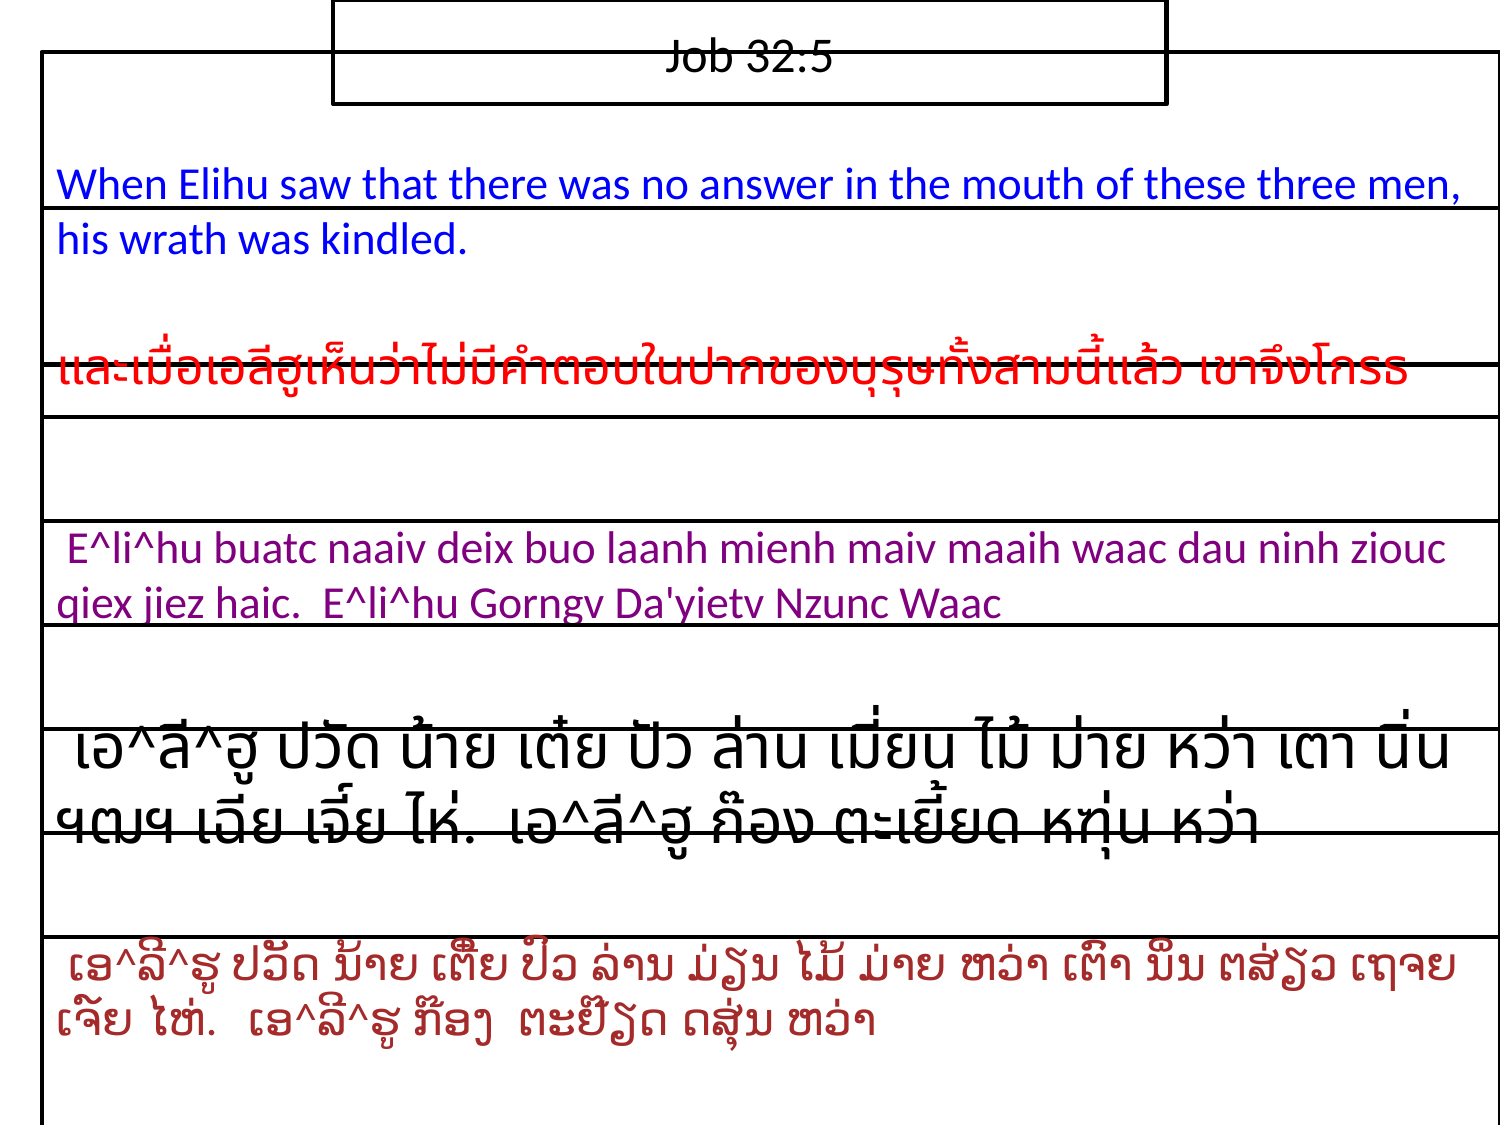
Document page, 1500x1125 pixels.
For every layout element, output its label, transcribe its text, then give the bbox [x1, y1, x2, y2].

text_box เอ^ลี^ฮู ปวัด น้าย เต๋ย ปัว ล่าน เมี่ยน ไม้ ม่าย หว่า เตา นิ่น ฯฒฯ เฉีย เจี์ย ไห่. เอ^ลี^ฮู ก๊อง ตะเยี้ยด หฑุ่น หว่า [40, 623, 1500, 831]
text_box และ​เมื่อ​เอ​ลีฮู​เห็น​ว่า​ไม่​มี​คำตอบ​ใน​ปาก​ของ​บุรุษ​ทั้ง​สาม​นี้​แล้ว เขา​จึง​โกรธ [40, 206, 1500, 415]
text_box When Elihu saw that there was no answer in the mouth of these three men, his wrath was kindled. [40, 50, 1500, 206]
text_box E^li^hu buatc naaiv deix buo laanh mienh maiv maaih waac dau ninh ziouc qiex jiez haic. E^li^hu Gorngv Da'yietv Nzunc Waac [40, 415, 1500, 623]
text_box ເອ^ລີ^ຮູ ປວັດ ນ້າຍ ເຕີ໋ຍ ປົວ ລ່ານ ມ່ຽນ ໄມ້ ມ່າຍ ຫວ່າ ເຕົາ ນິ່ນ ຕສ່ຽວ ເຖຈຍ ເຈ໌ຍ ໄຫ່. ເອ^ລີ^ຮູ ກ໊ອງ ຕະຢ໊ຽດ ດສຸ່ນ ຫວ່າ [40, 831, 1500, 1125]
text_box Job 32:5 [331, 0, 1169, 50]
